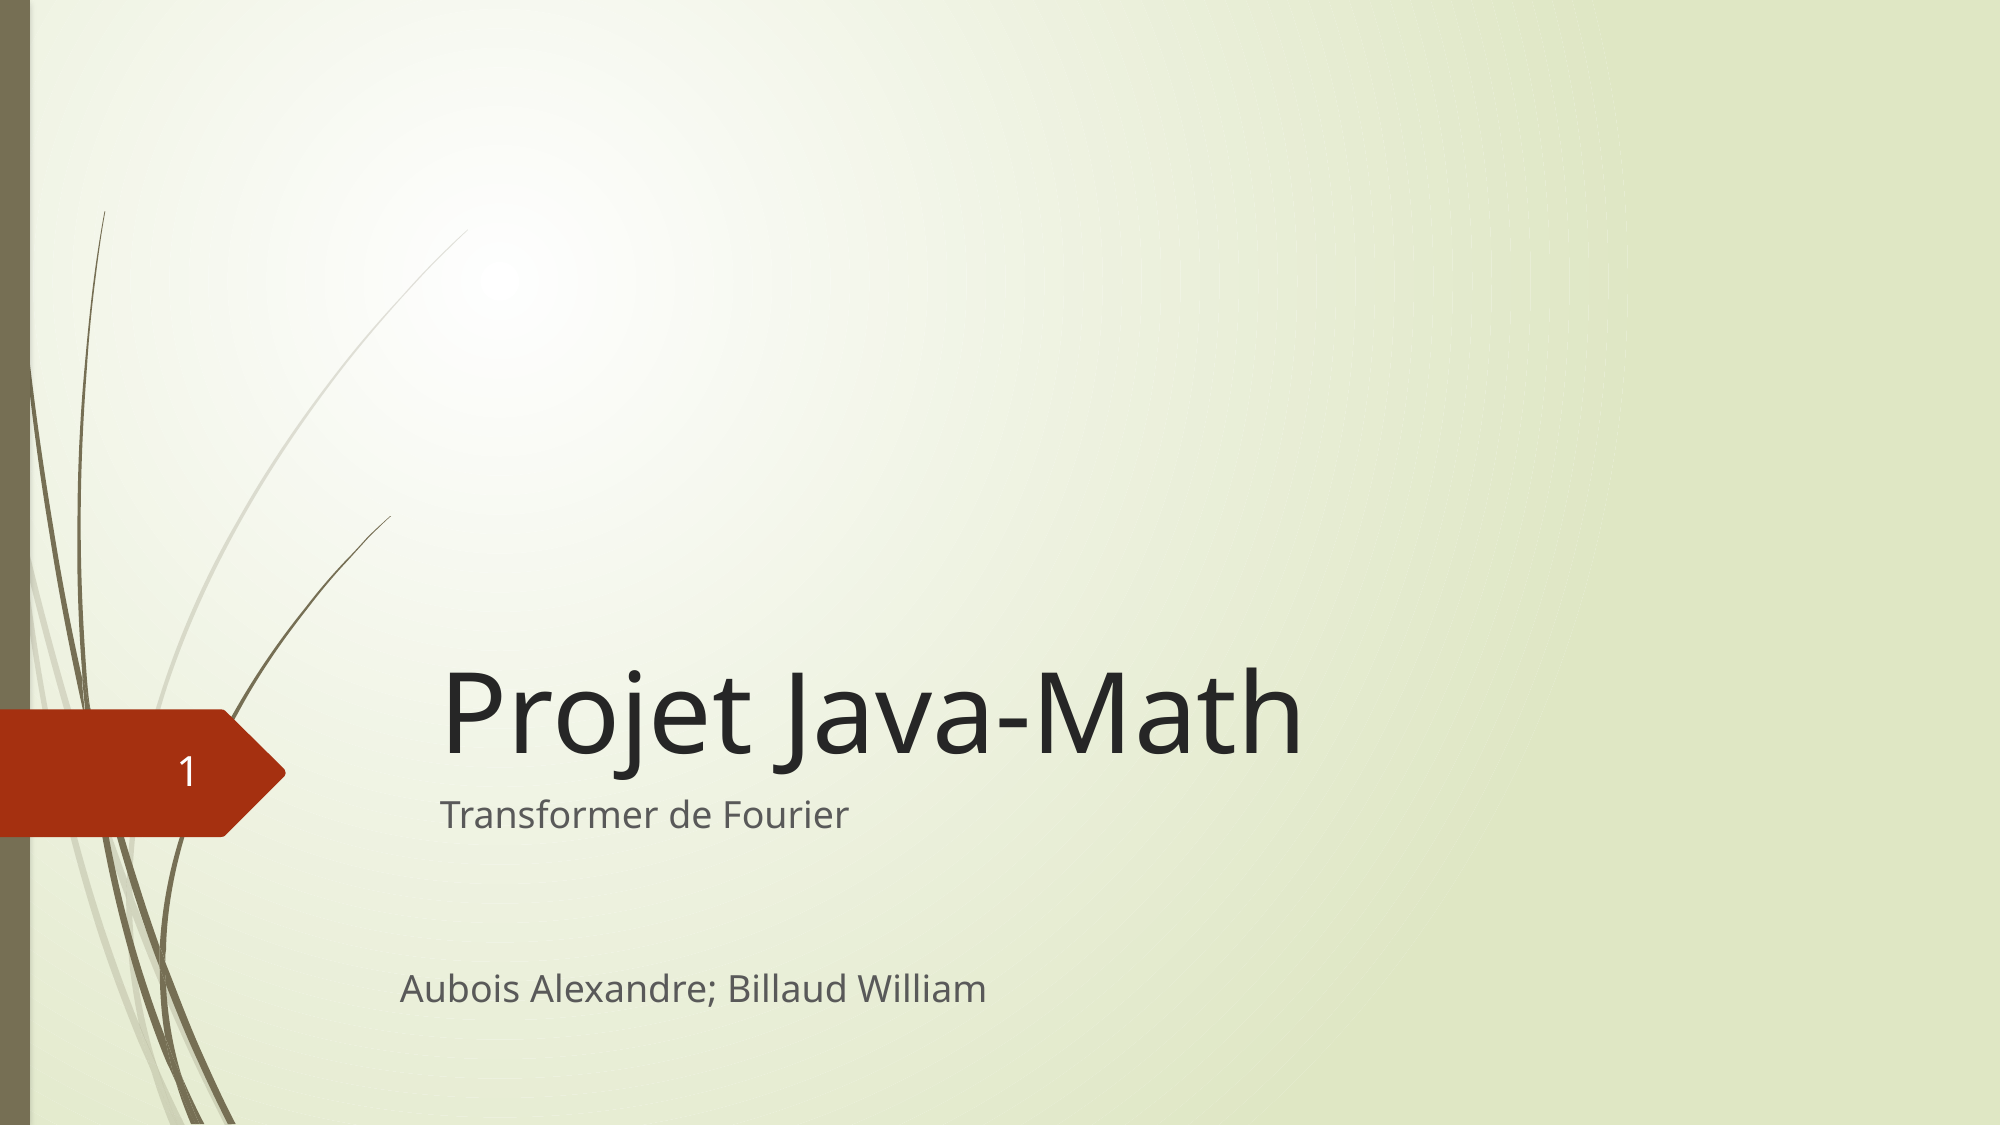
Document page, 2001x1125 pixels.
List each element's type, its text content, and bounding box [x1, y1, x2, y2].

slide_number 1 [87, 743, 216, 803]
text_box Aubois Alexandre; Billaud William [384, 957, 1490, 1017]
title Projet Java-Math [424, 412, 1888, 783]
subtitle Transformer de Fourier [424, 783, 1888, 969]
